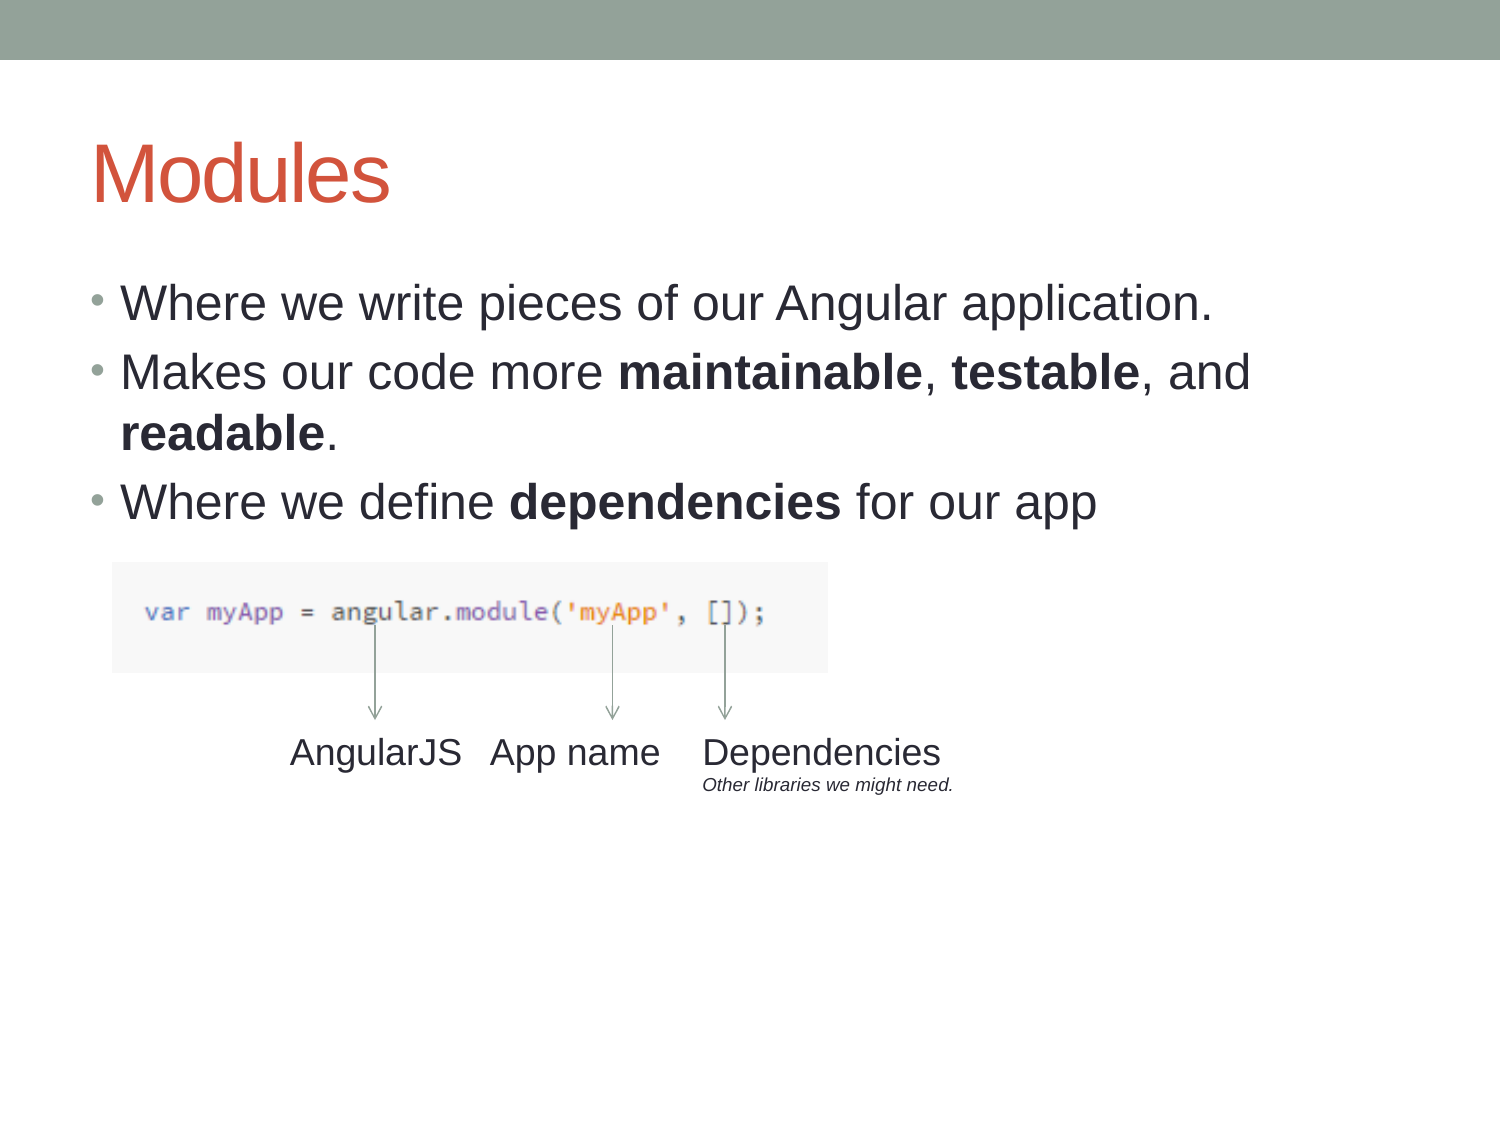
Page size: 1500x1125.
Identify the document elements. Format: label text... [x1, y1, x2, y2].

text_box App name [475, 720, 687, 780]
list Where we write pieces of our Angular application. Makes our code more maintainable, testable, and readable. Where we define dependencies for our app [75, 262, 1425, 575]
text_box Dependencies Other libraries we might need. [687, 720, 975, 803]
text_box AngularJS [274, 720, 475, 780]
picture [112, 562, 828, 673]
title Modules [75, 87, 1425, 250]
